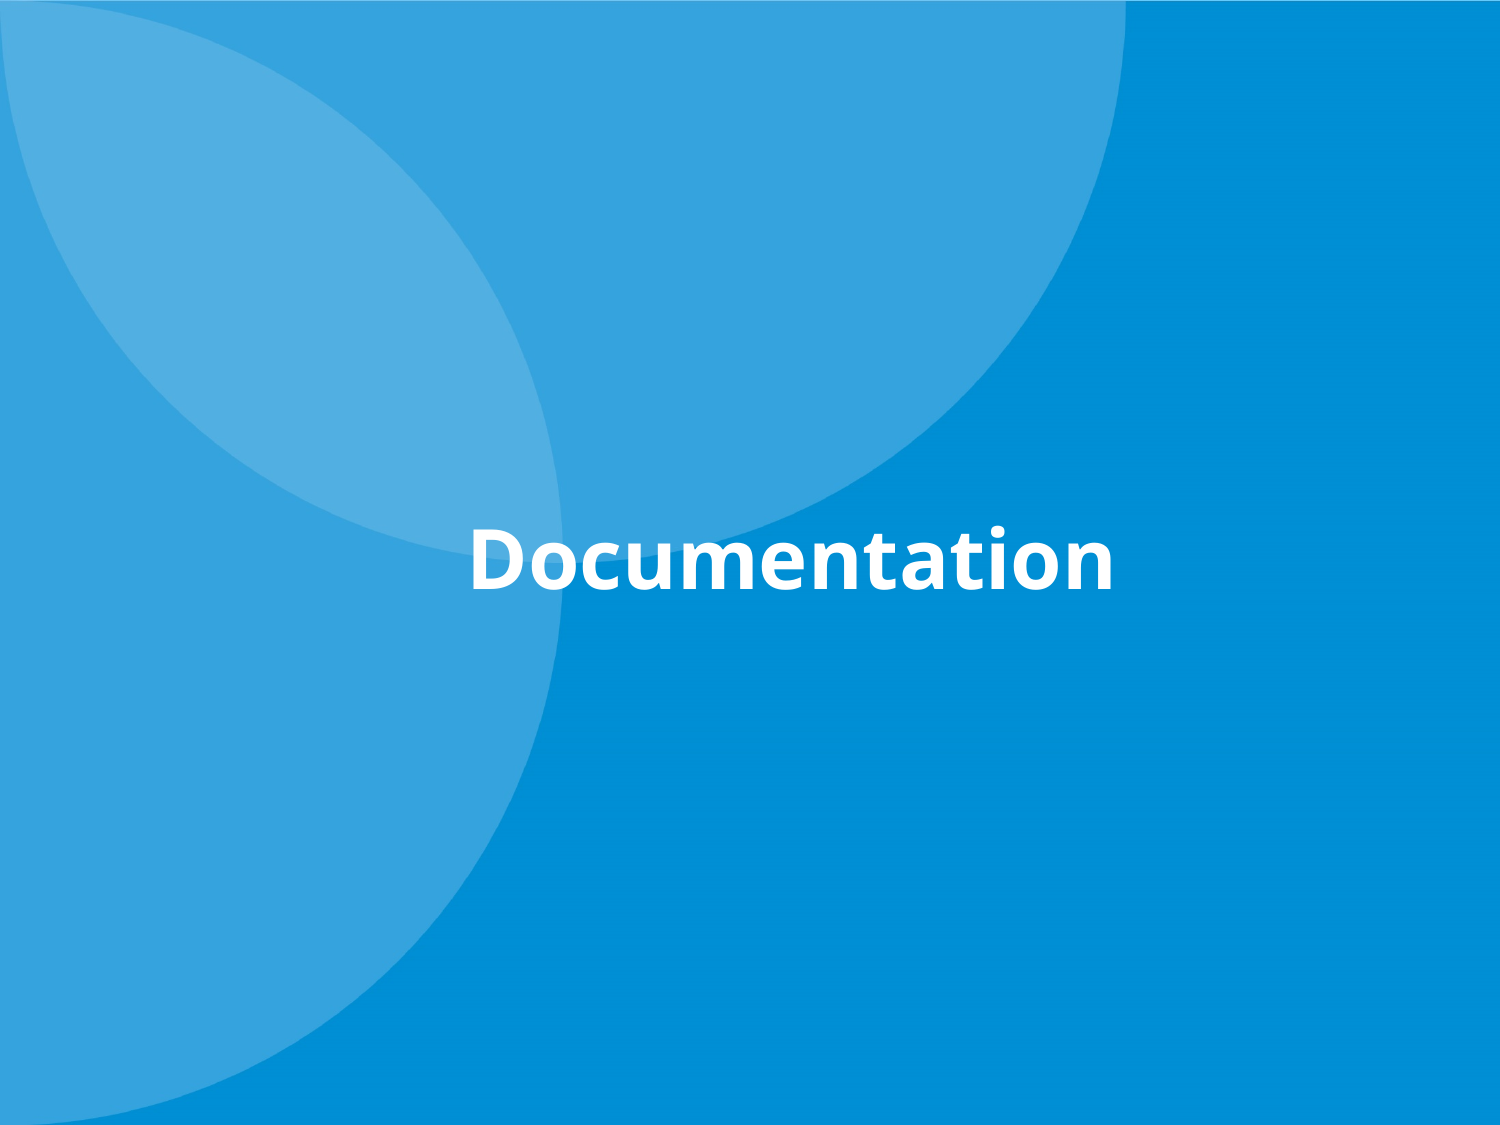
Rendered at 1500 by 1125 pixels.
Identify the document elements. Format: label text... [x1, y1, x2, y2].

picture [0, 0, 1500, 1125]
title Documentation [137, 462, 1447, 650]
